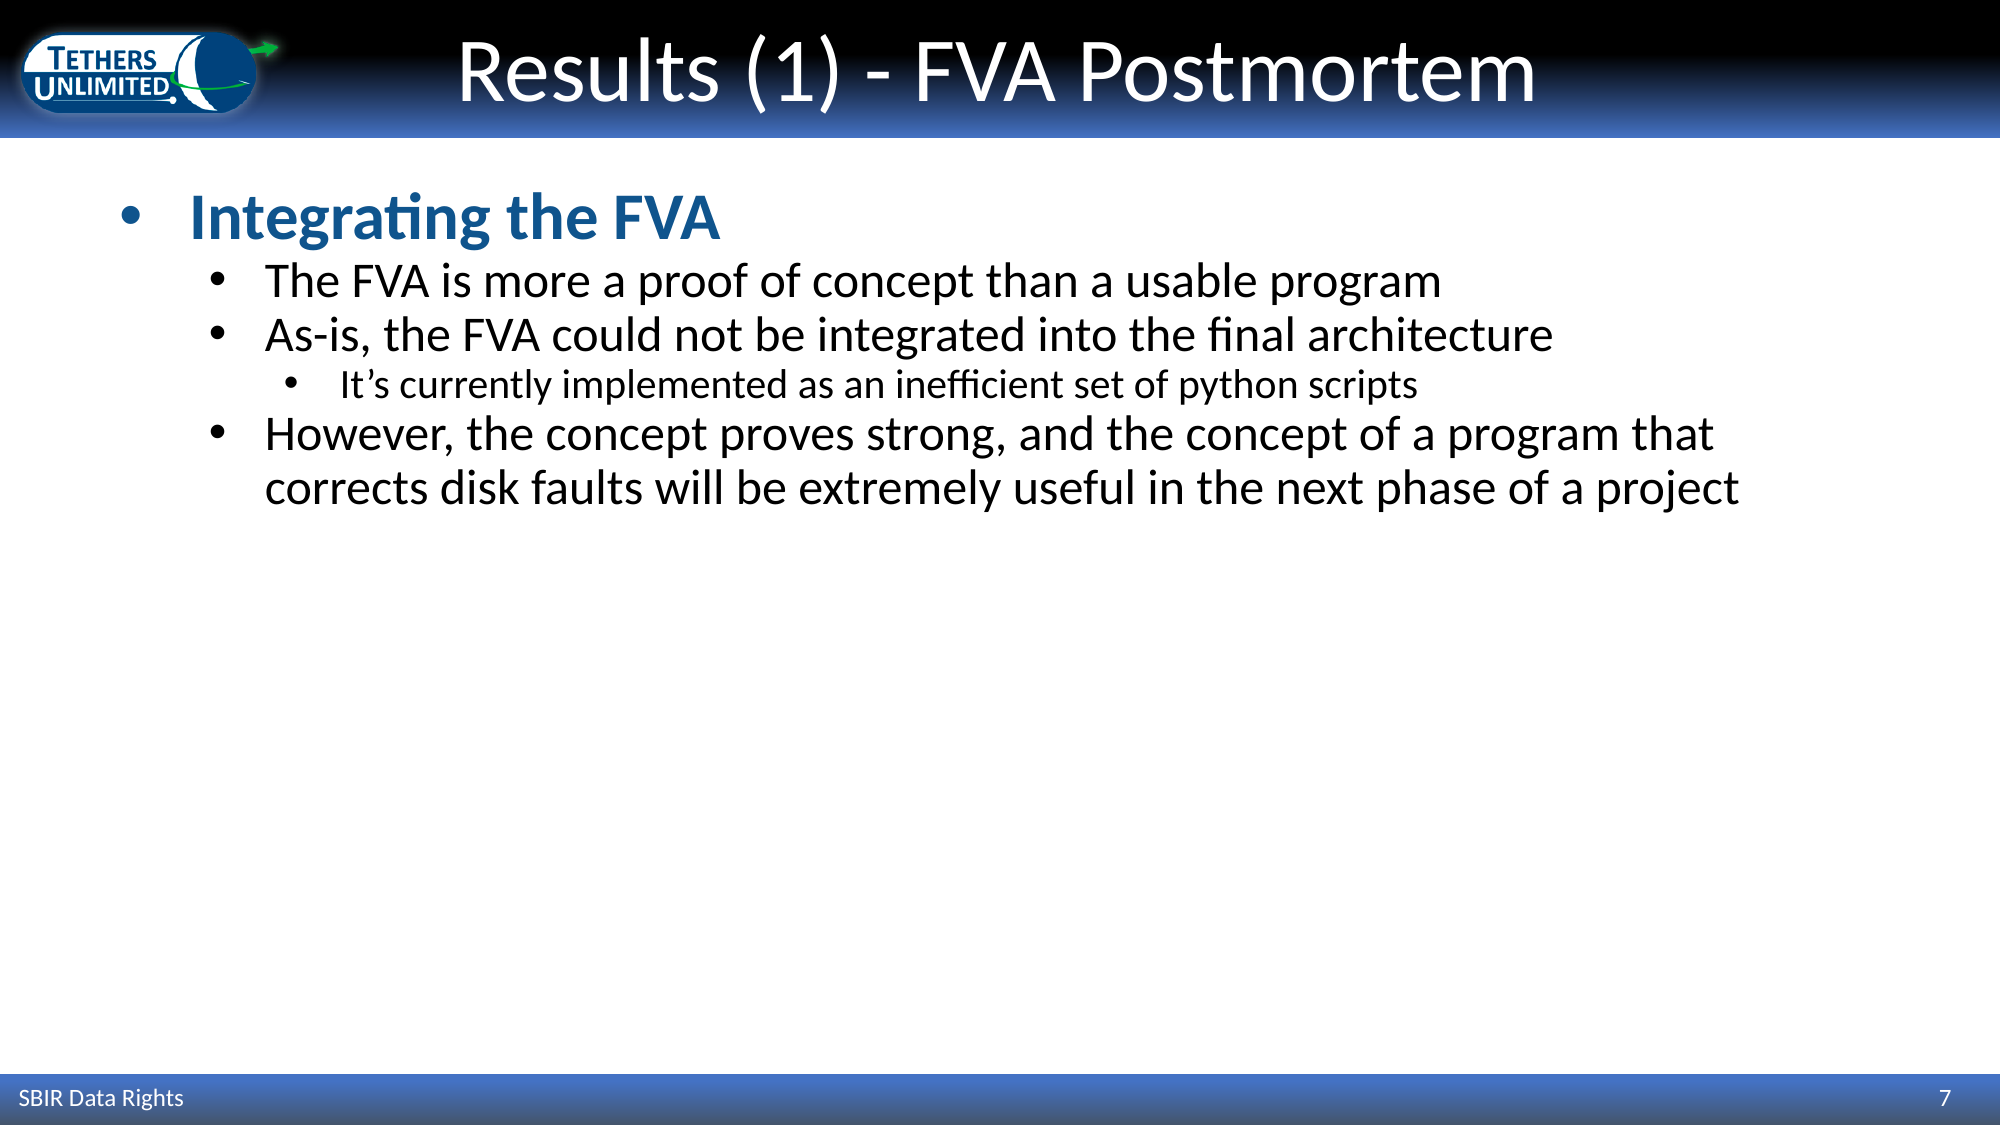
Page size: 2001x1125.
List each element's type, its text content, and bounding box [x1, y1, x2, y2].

title Results (1) - FVA Postmortem [0, 16, 1997, 127]
list Integrating the FVA The FVA is more a proof of concept than a usable program As-is, the FVA could not be integrated into the final architecture It’s currently implemented as an inefficient set of python scripts However, the concept proves strong, and the concept of a program that corrects disk faults will be extremely useful in the next phase of a project [99, 174, 1900, 1018]
picture [3, 127, 299, 131]
